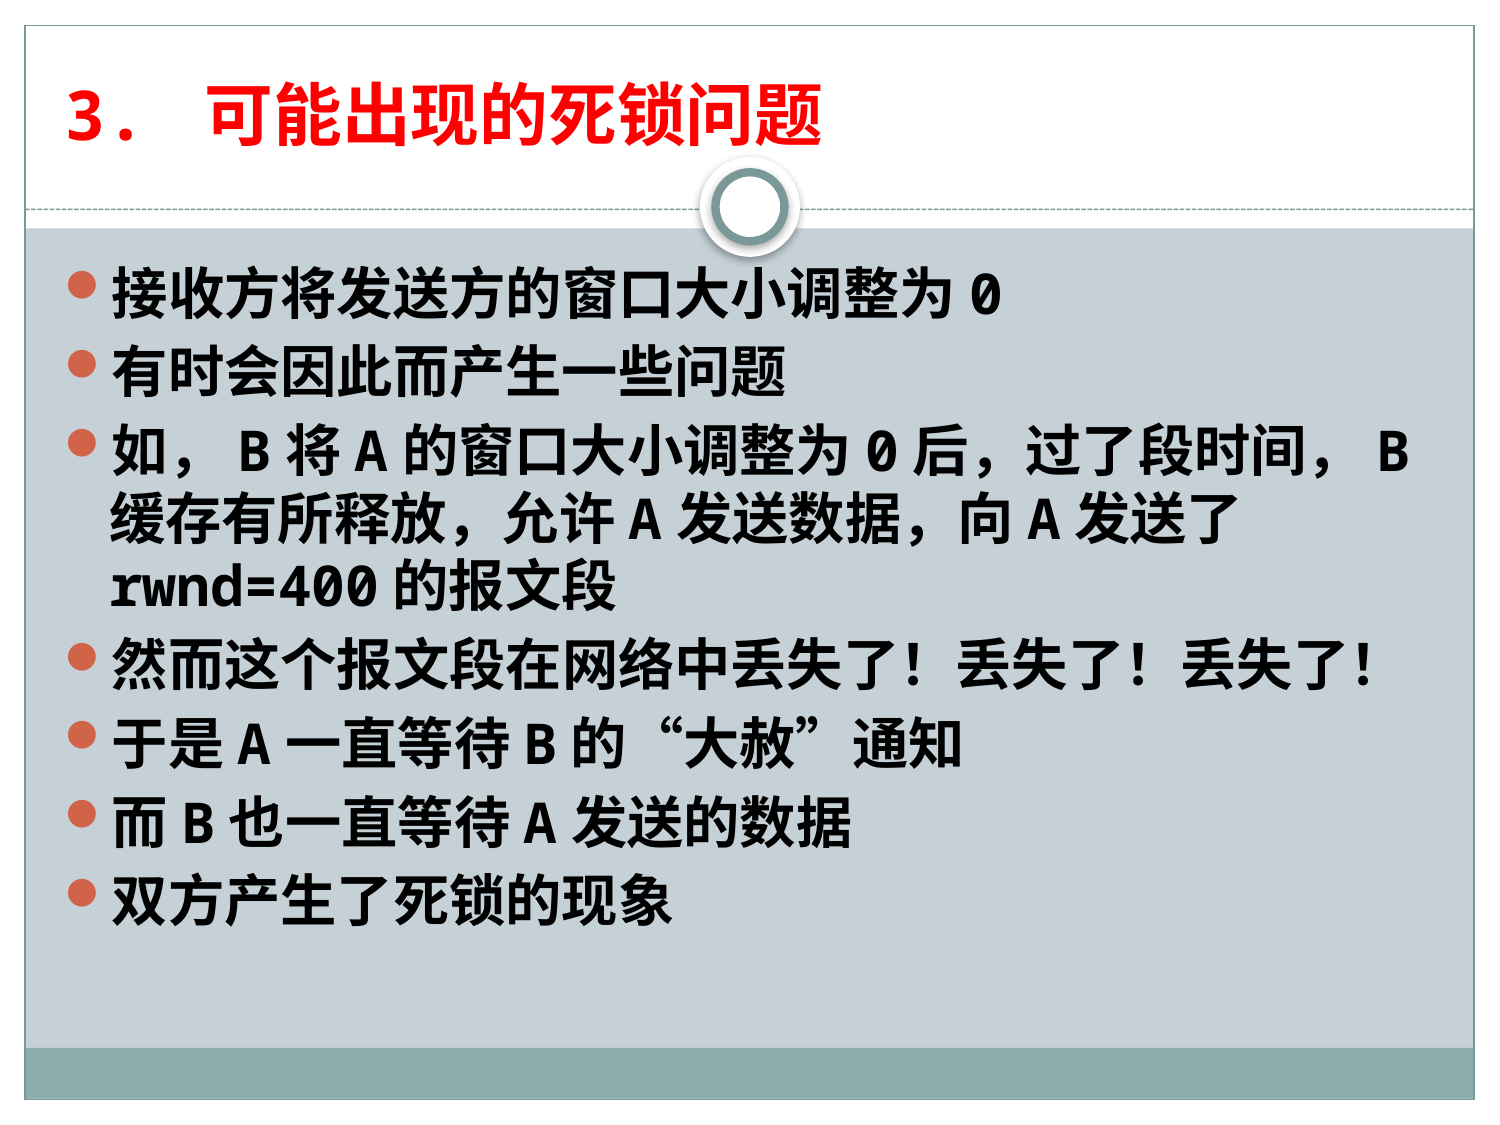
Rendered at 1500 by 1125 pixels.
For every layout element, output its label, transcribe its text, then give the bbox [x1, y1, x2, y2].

title 3. 可能出现的死锁问题 [49, 37, 1450, 162]
list 接收方将发送方的窗口大小调整为0 有时会因此而产生一些问题 如，B将A的窗口大小调整为0后，过了段时间，B缓存有所释放，允许A发送数据，向A发送了rwnd=400的报文段 然而这个报文段在网络中丢失了！丢失了！丢失了！ 于是A一直等待B的“大赦”通知 而B也一直等待A发送的数据 双方产生了死锁的现象 [49, 250, 1445, 1001]
